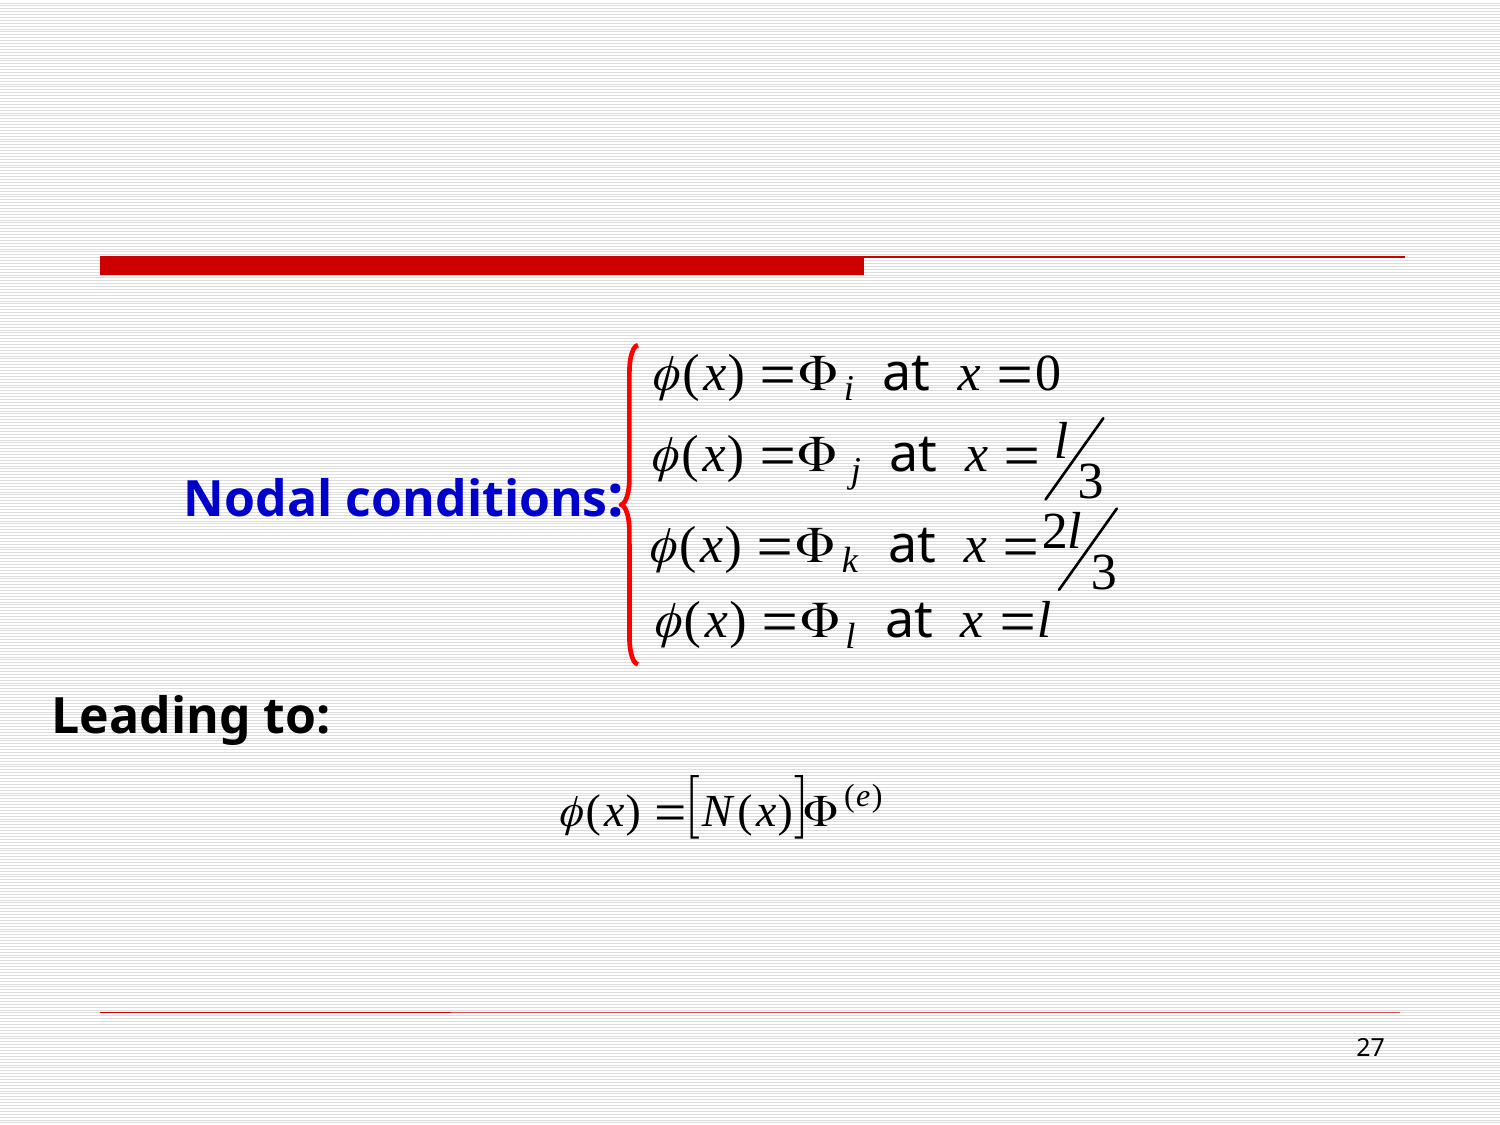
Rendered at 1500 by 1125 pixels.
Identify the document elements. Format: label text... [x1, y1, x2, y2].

slide_number 27 [1074, 1024, 1401, 1103]
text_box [40, 337, 1131, 850]
